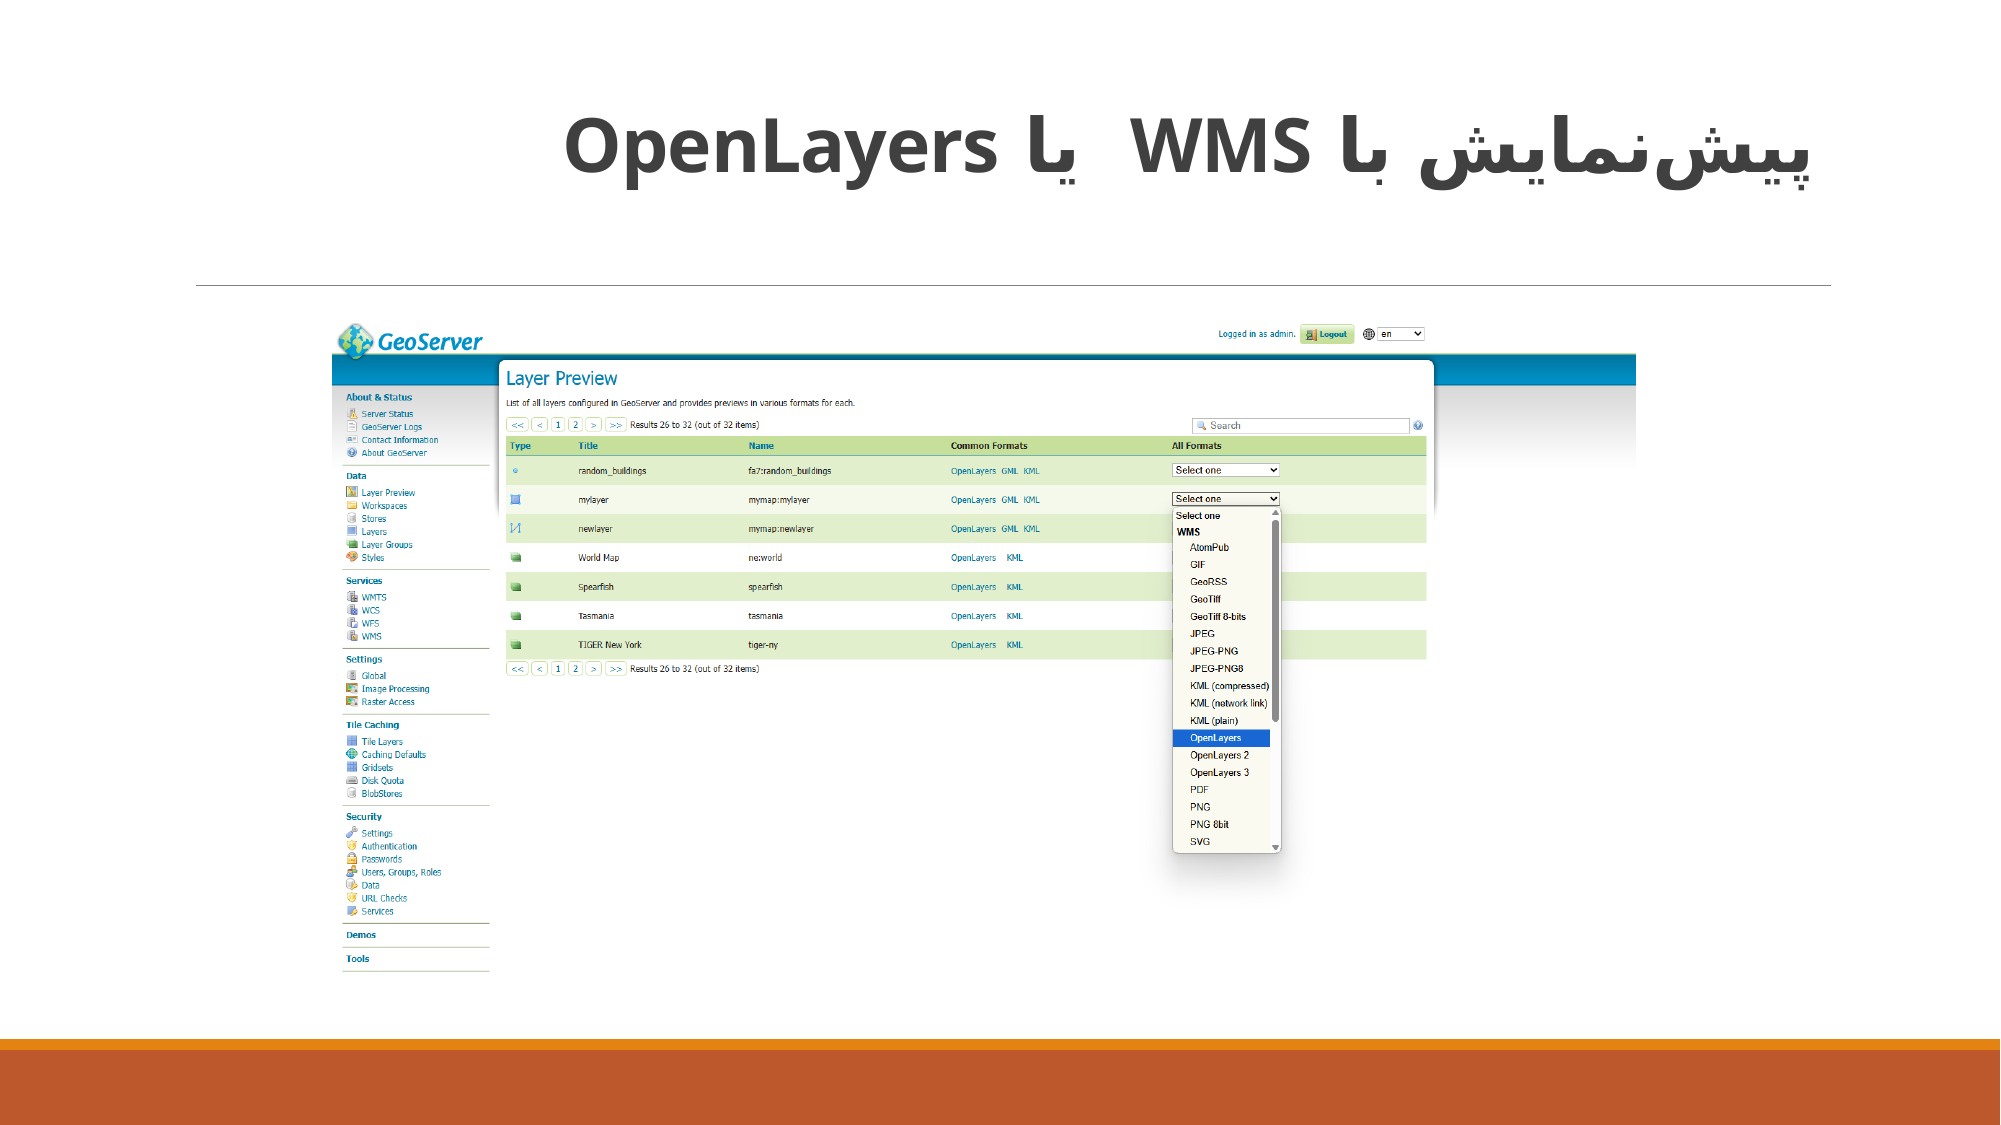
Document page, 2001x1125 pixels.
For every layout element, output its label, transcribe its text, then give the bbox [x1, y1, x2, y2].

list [331, 323, 1637, 985]
title پیش‌نمایش با WMS یا OpenLayers [180, 47, 1830, 285]
